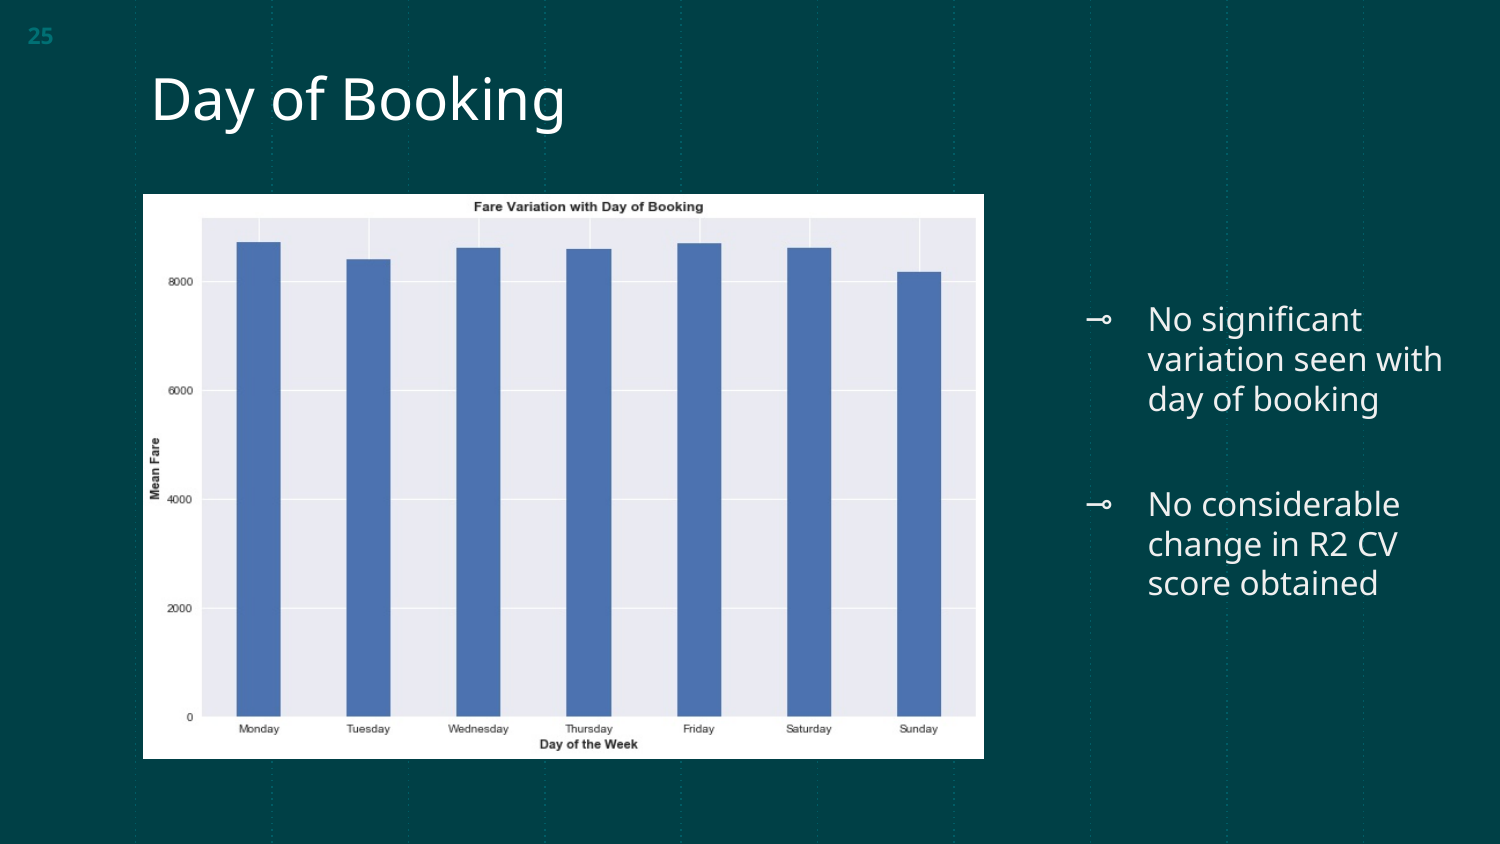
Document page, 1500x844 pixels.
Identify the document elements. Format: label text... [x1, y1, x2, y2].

list No significant variation seen with day of booking No considerable change in R2 CV score obtained [1057, 283, 1463, 579]
picture [143, 194, 985, 760]
text_box Day of Booking [134, 30, 983, 147]
slide_number 25 [12, 6, 103, 66]
